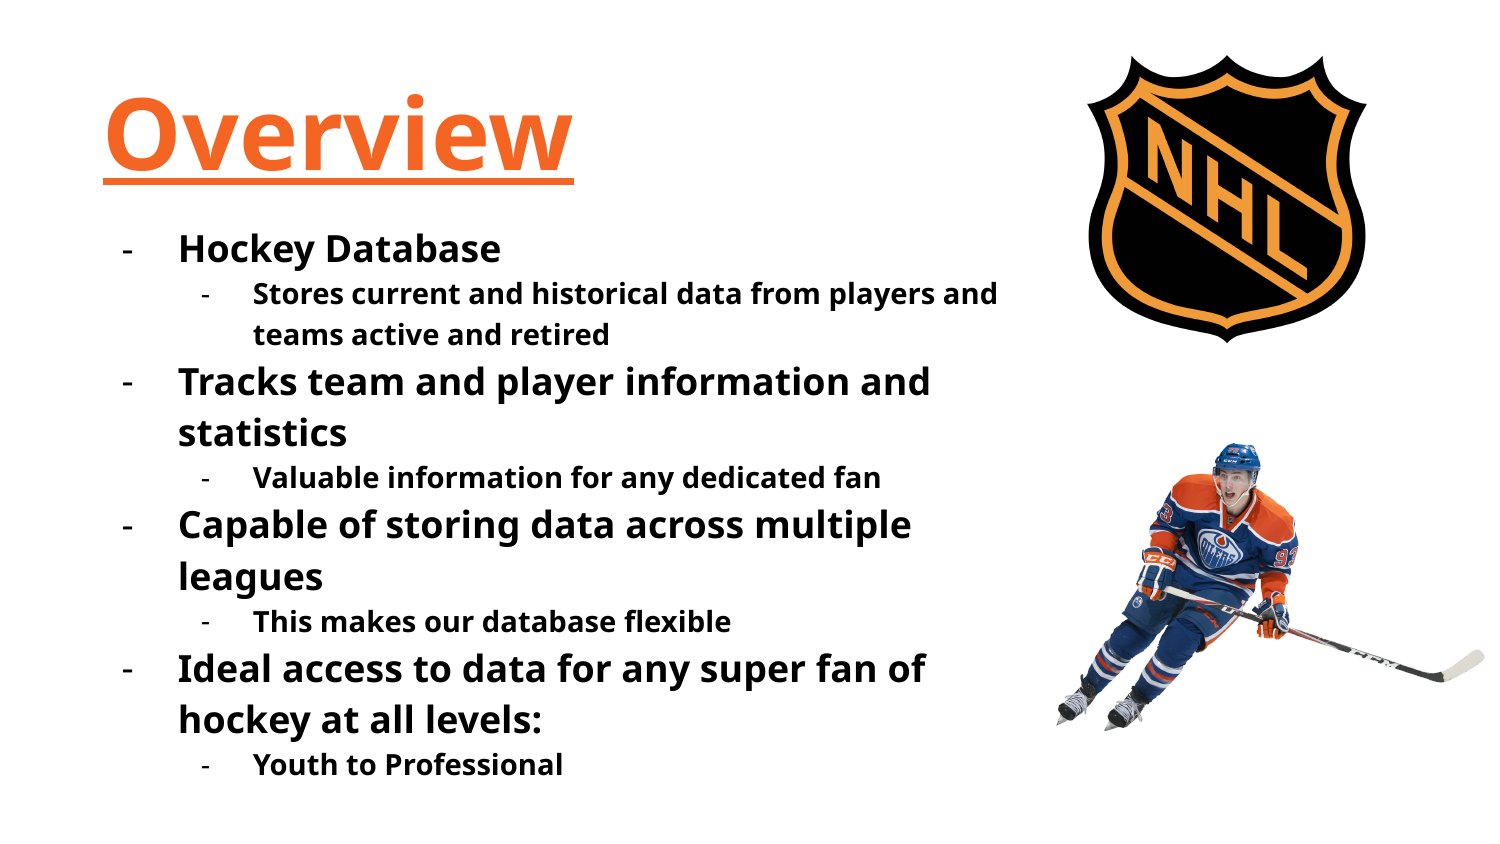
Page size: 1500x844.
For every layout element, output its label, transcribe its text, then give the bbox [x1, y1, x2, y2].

title Overview [87, 55, 941, 182]
picture [1086, 55, 1367, 343]
title Hockey Database Stores current and historical data from players and teams active and retired Tracks team and player information and statistics Valuable information for any dedicated fan Capable of storing data across multiple leagues This makes our database flexible Ideal access to data for any super fan of hockey at all levels: Youth to Professional [87, 203, 1044, 812]
picture [1056, 443, 1485, 731]
